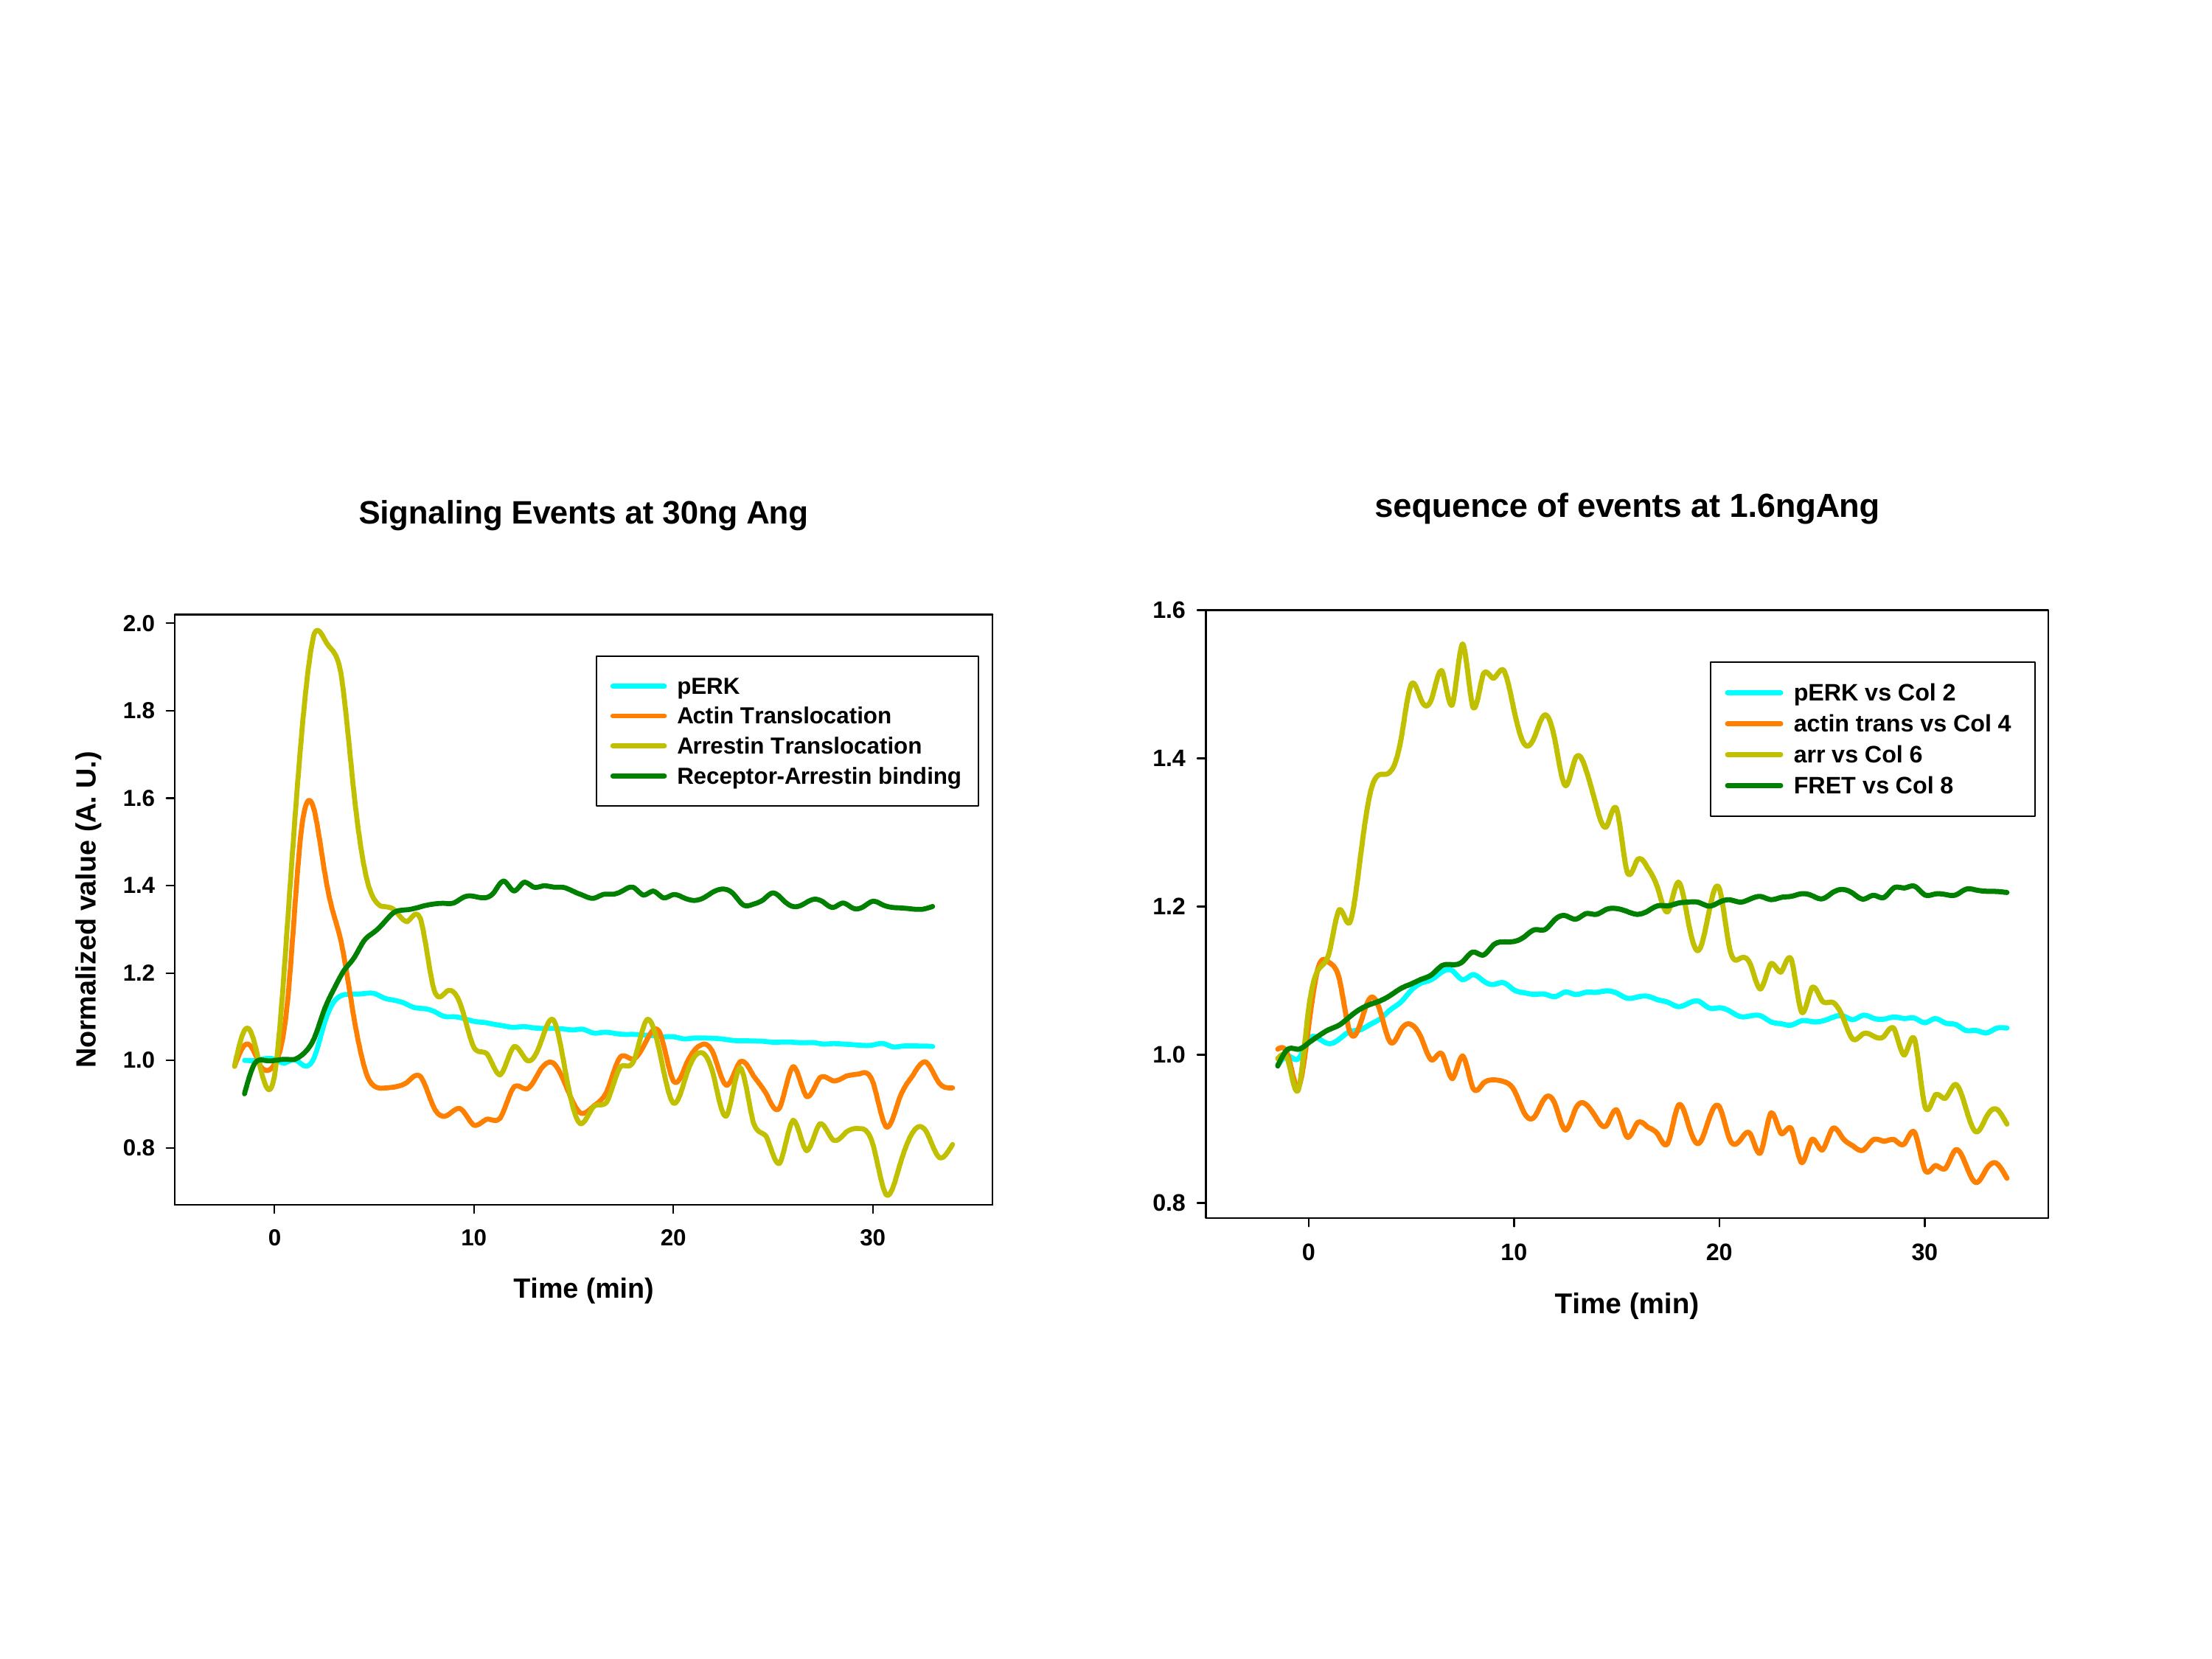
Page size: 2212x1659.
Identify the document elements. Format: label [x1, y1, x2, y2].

text_box [64, 488, 1072, 1310]
text_box [1124, 479, 2098, 1328]
